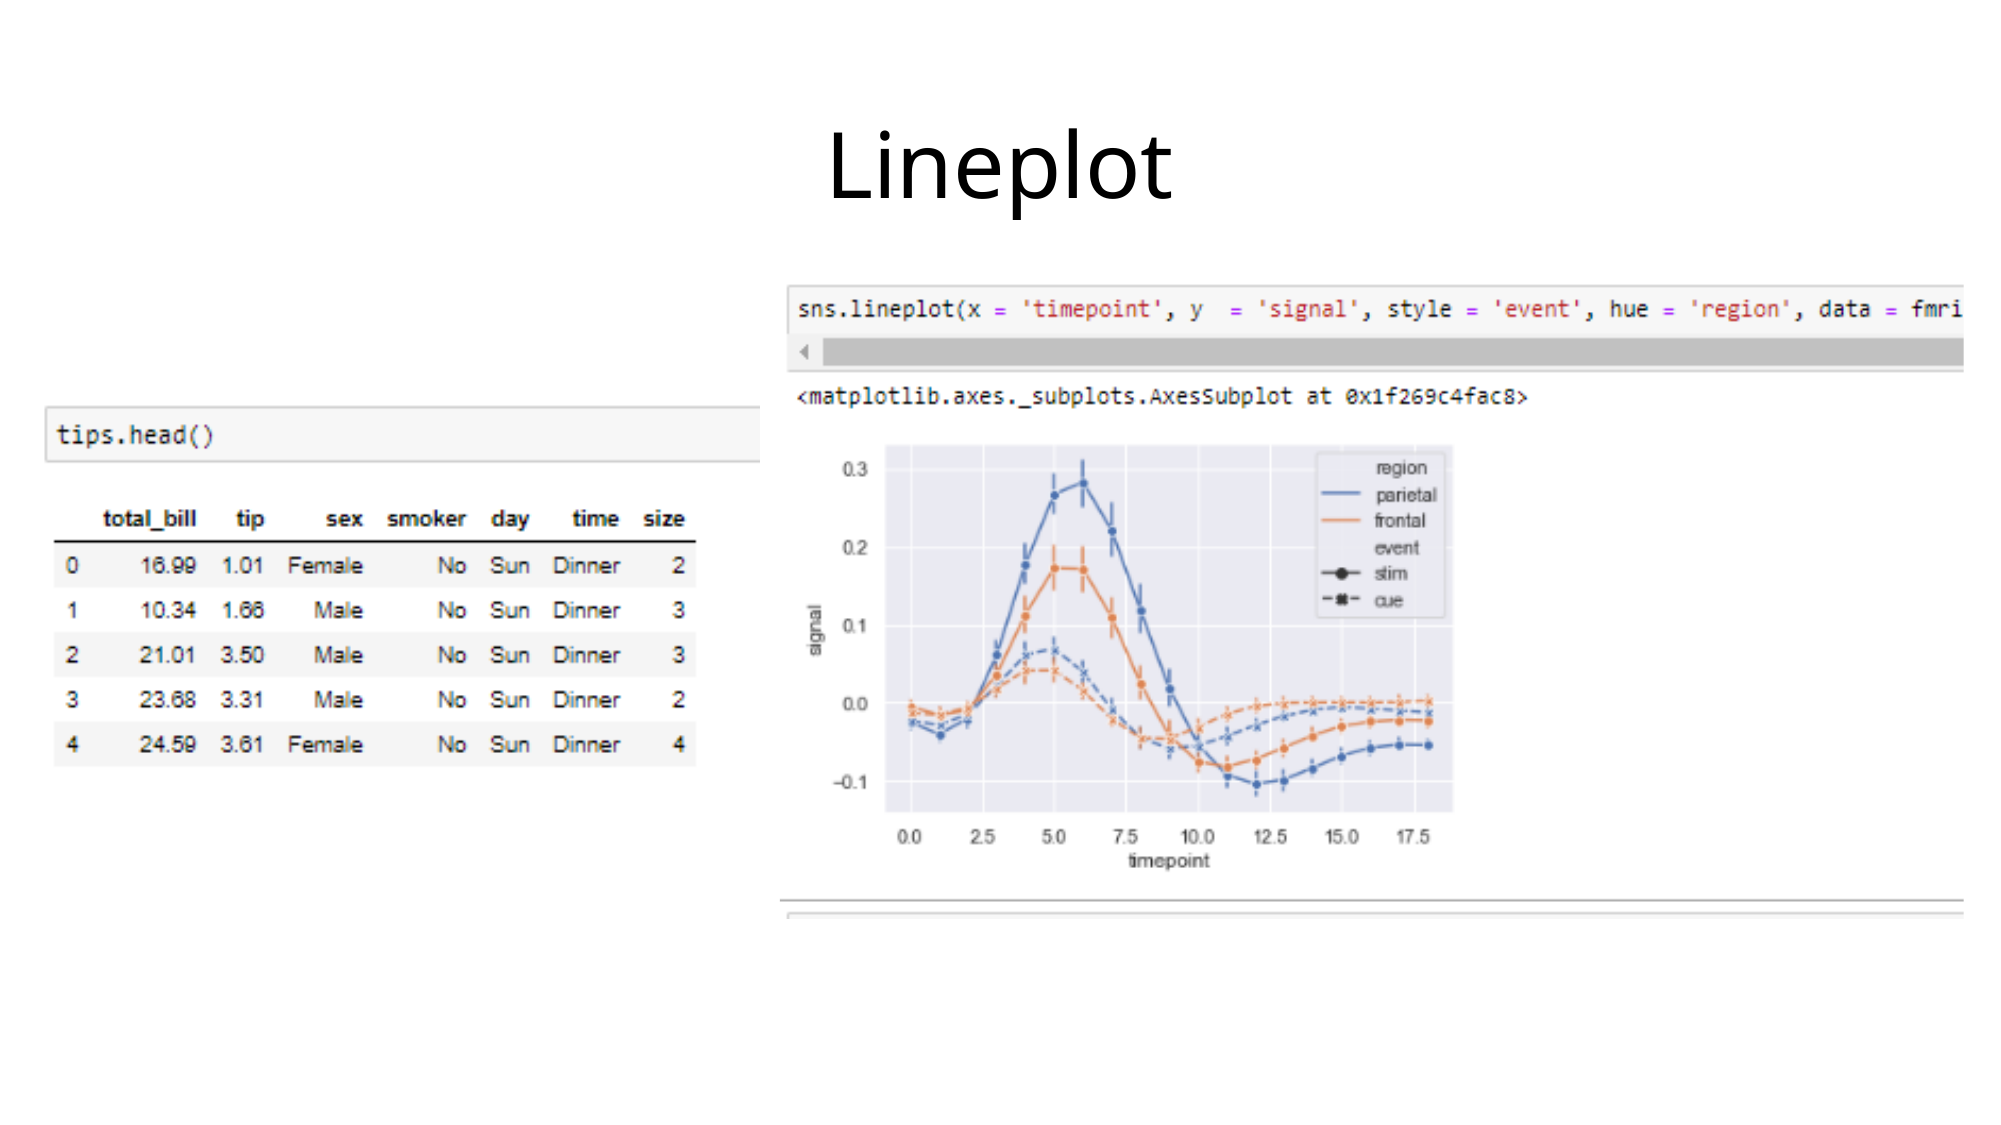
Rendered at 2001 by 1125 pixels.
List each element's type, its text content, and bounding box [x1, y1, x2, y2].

title Lineplot [137, 59, 1863, 278]
picture [779, 277, 1964, 919]
picture [36, 402, 760, 793]
